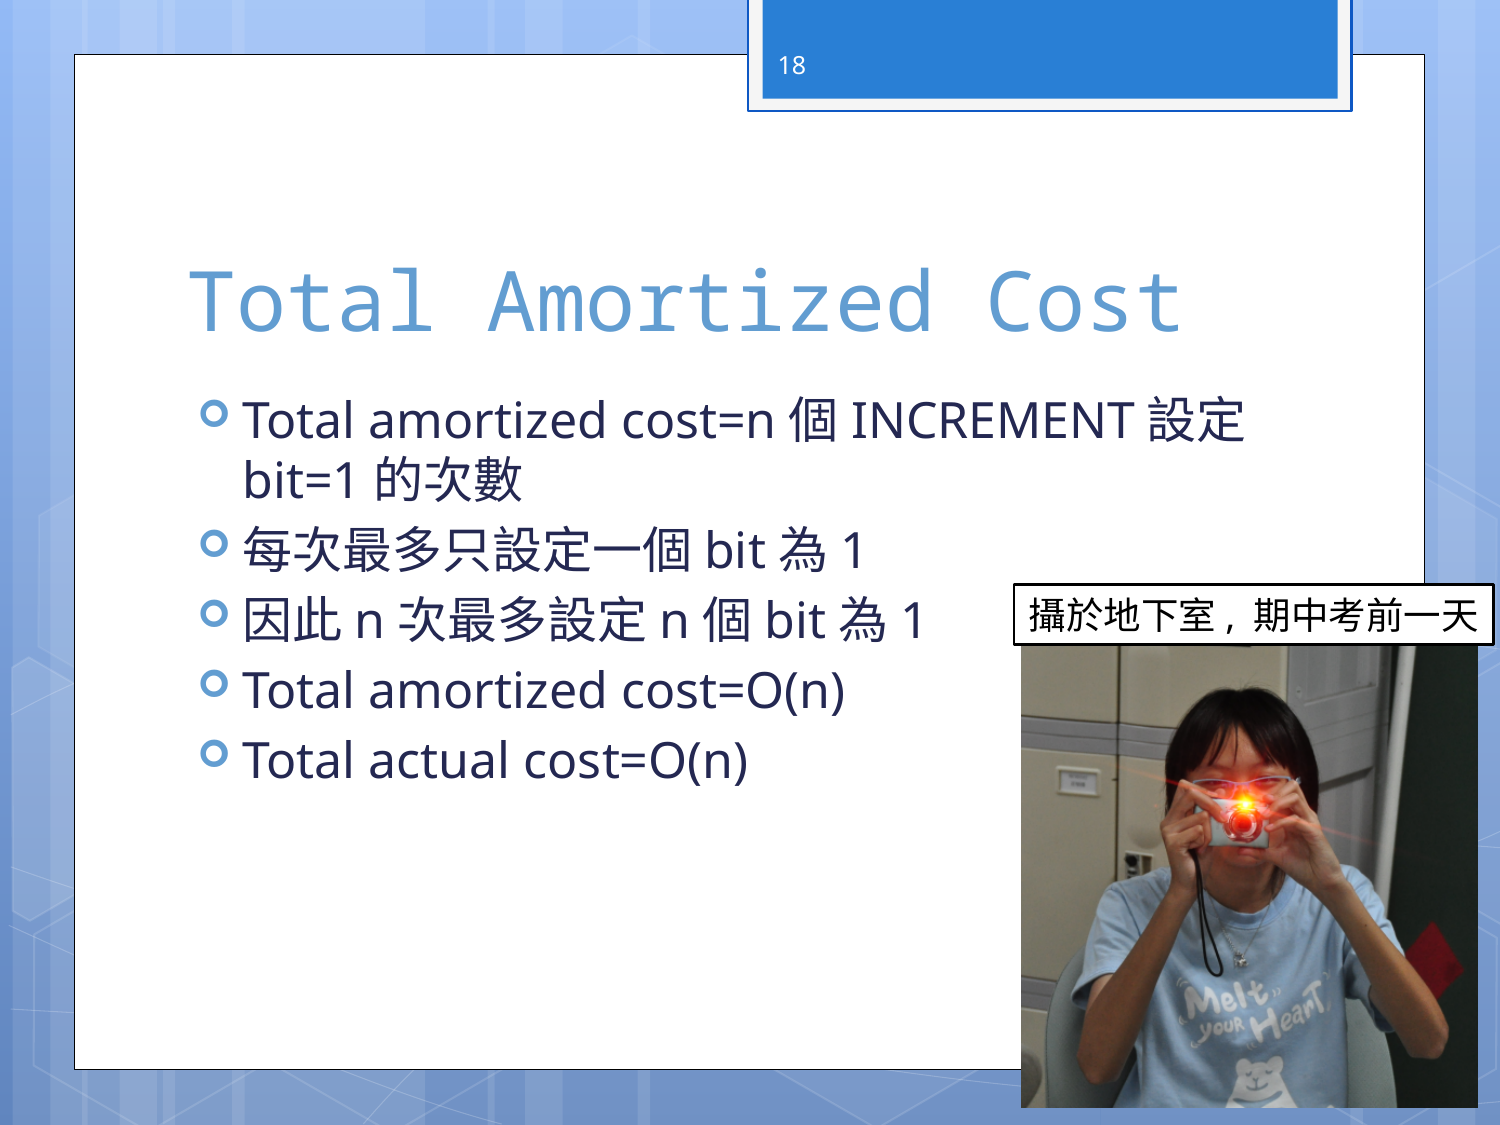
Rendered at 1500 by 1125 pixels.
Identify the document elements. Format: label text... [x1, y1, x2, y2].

list Total amortized cost=n個INCREMENT設定bit=1的次數 每次最多只設定一個bit為1 因此n次最多設定n個bit為1 Total amortized cost=O(n) Total actual cost=O(n) [171, 381, 1283, 957]
text_box 攝於地下室, 期中考前一天 [1013, 583, 1495, 646]
picture [1021, 644, 1478, 1109]
slide_number 18 [762, 36, 982, 97]
title Total Amortized Cost [171, 168, 1324, 357]
